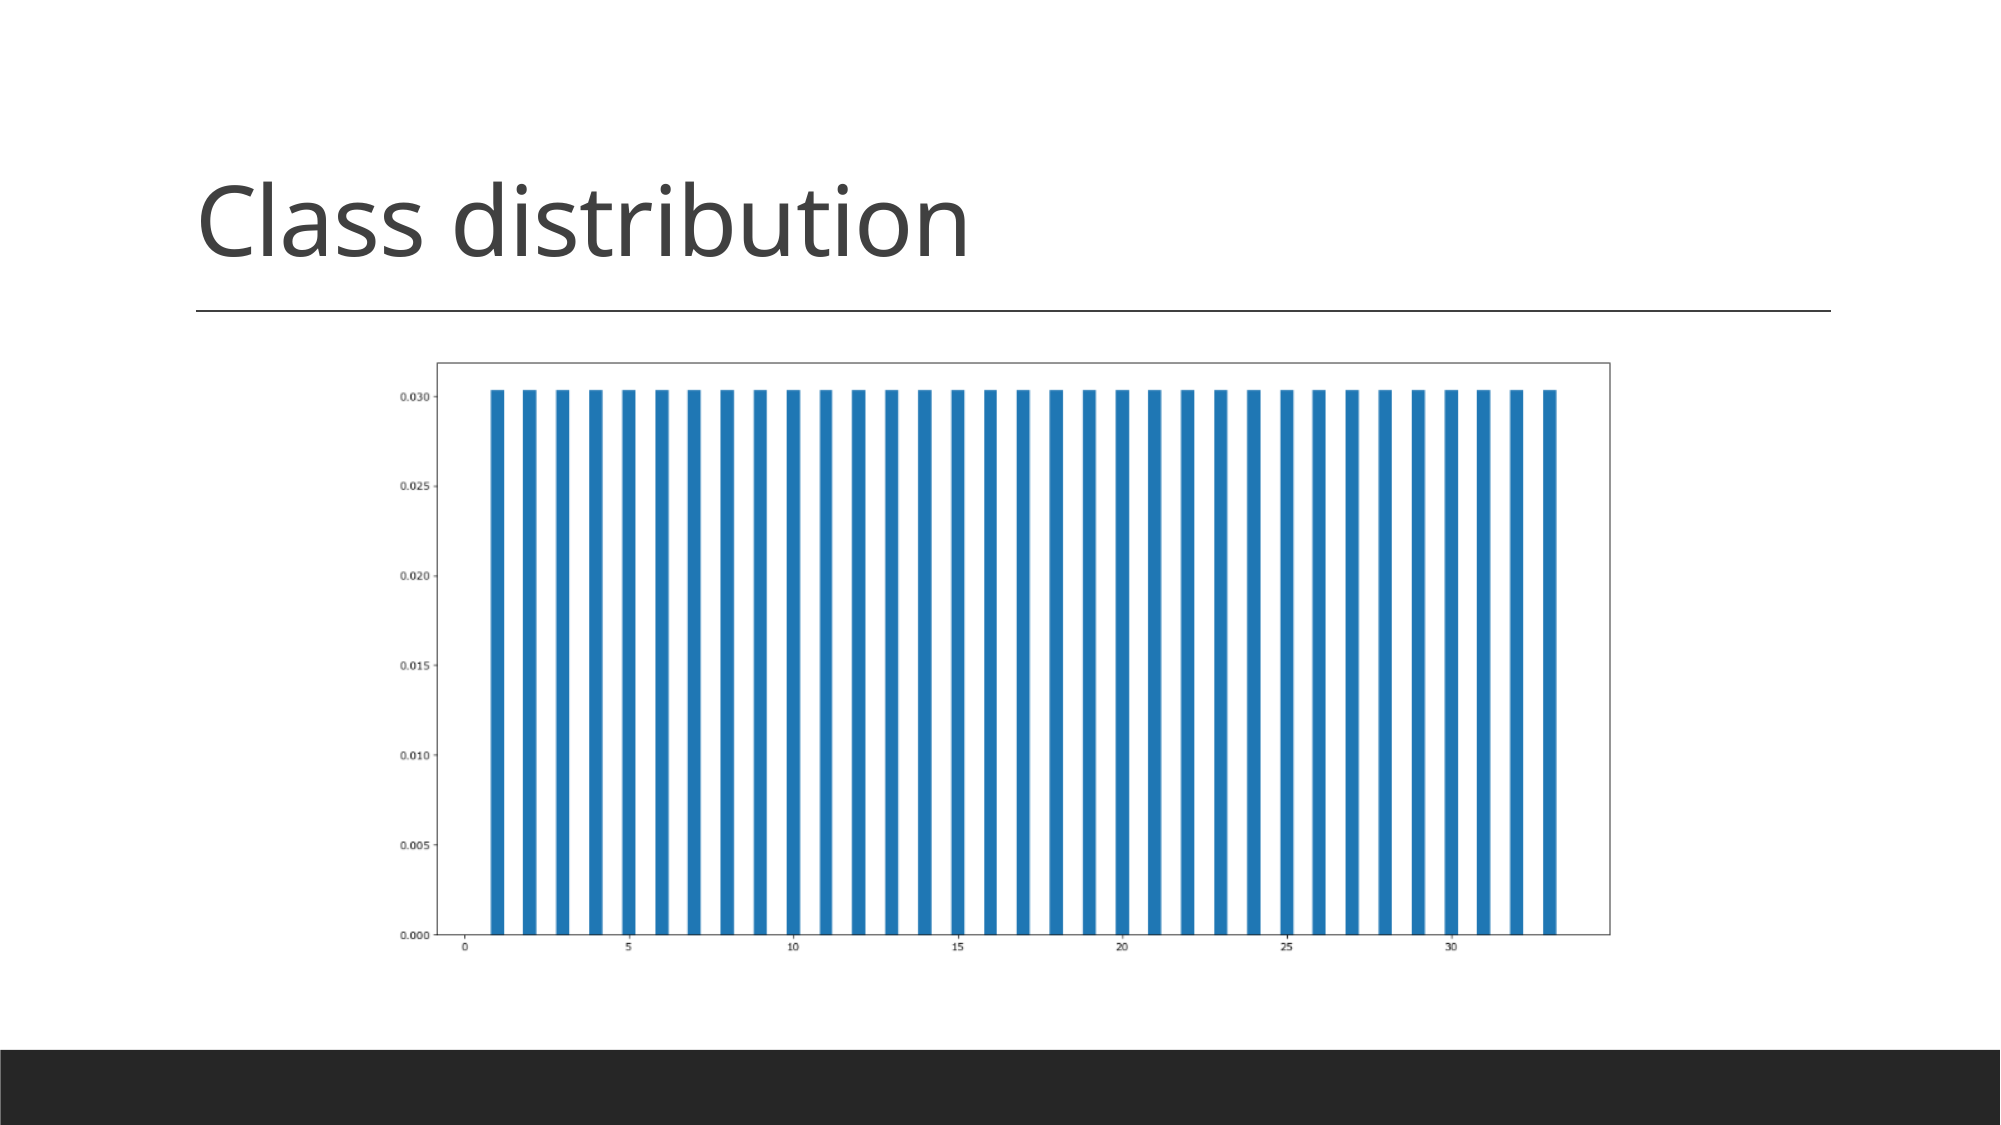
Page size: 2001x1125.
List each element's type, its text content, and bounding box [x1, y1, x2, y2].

title Class distribution [180, 47, 1830, 285]
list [383, 345, 1627, 964]
